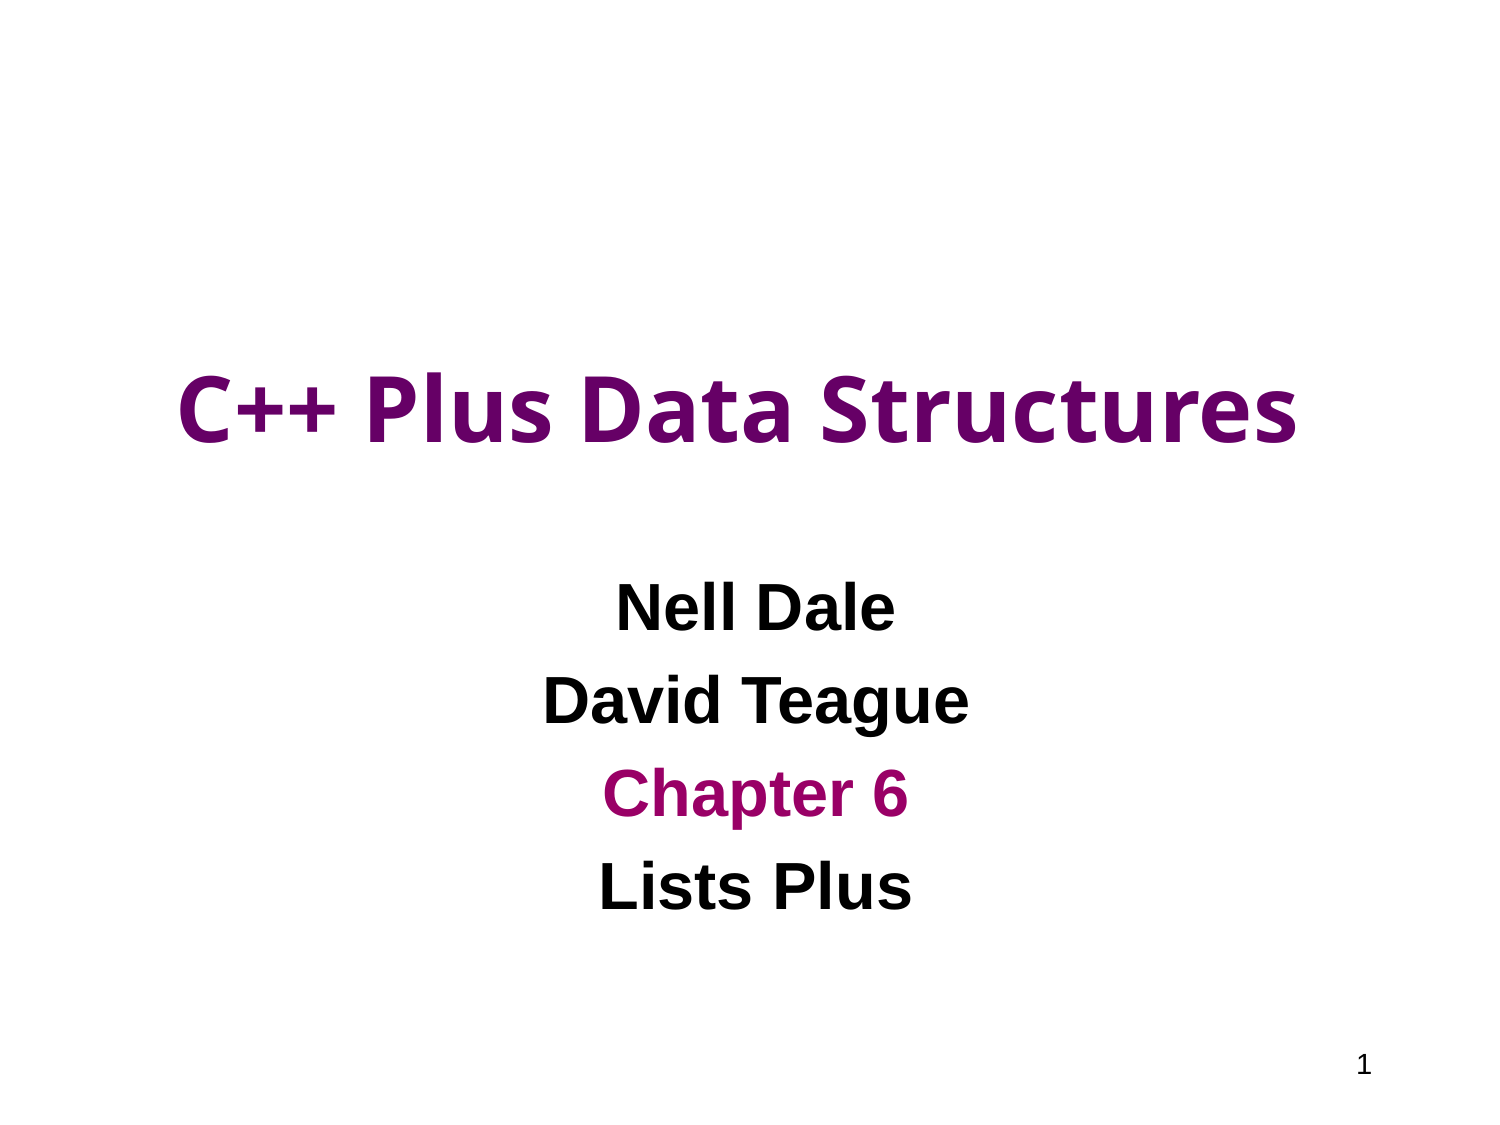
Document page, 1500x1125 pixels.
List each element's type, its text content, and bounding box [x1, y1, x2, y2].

text_box Nell Dale David Teague Chapter 6 Lists Plus [49, 462, 1463, 975]
slide_number 1 [1287, 1024, 1388, 1101]
text_box C++ Plus Data Structures [99, 312, 1375, 500]
